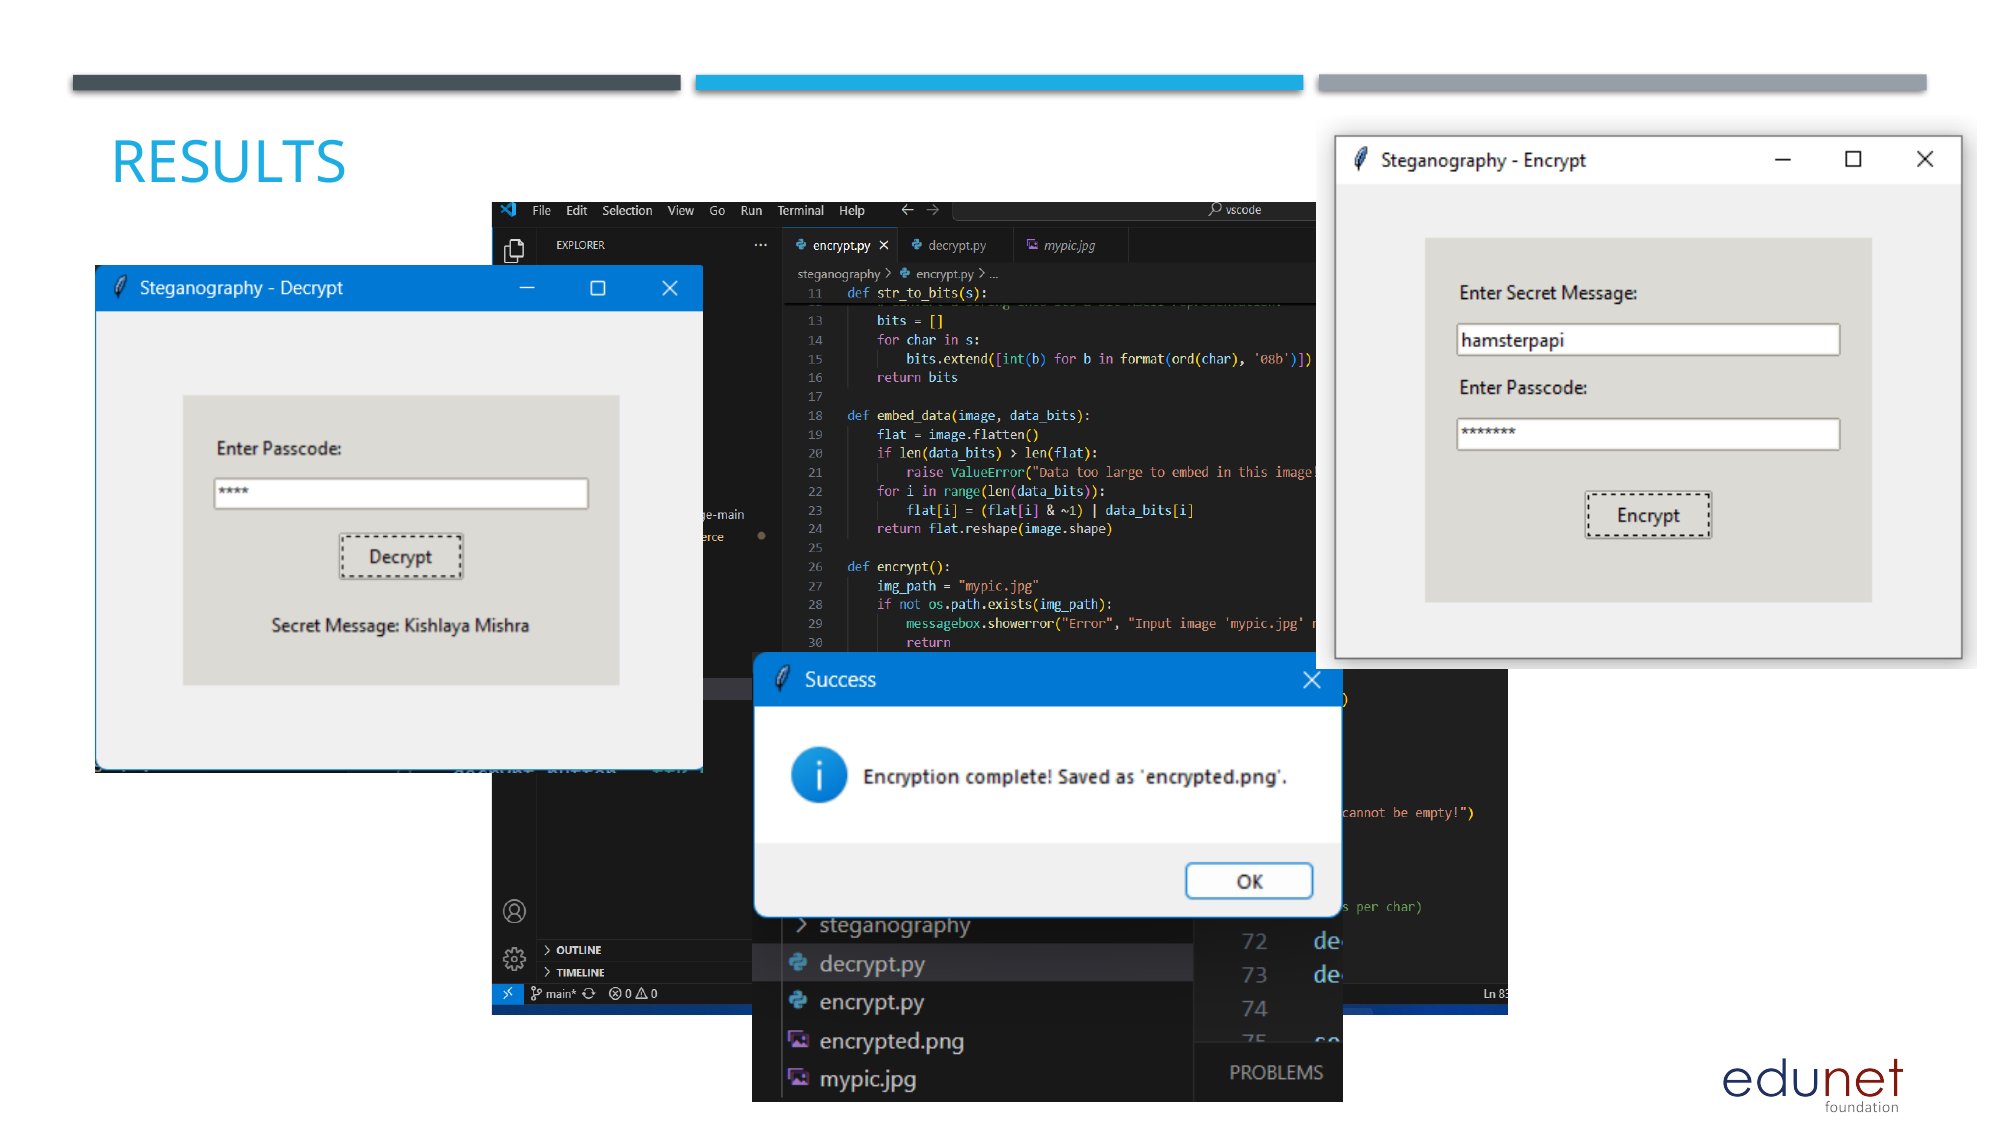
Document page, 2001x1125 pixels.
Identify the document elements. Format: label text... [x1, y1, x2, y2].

picture [94, 201, 1509, 1102]
title Results [95, 115, 1312, 203]
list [1315, 114, 1978, 670]
picture [1719, 1056, 1905, 1116]
